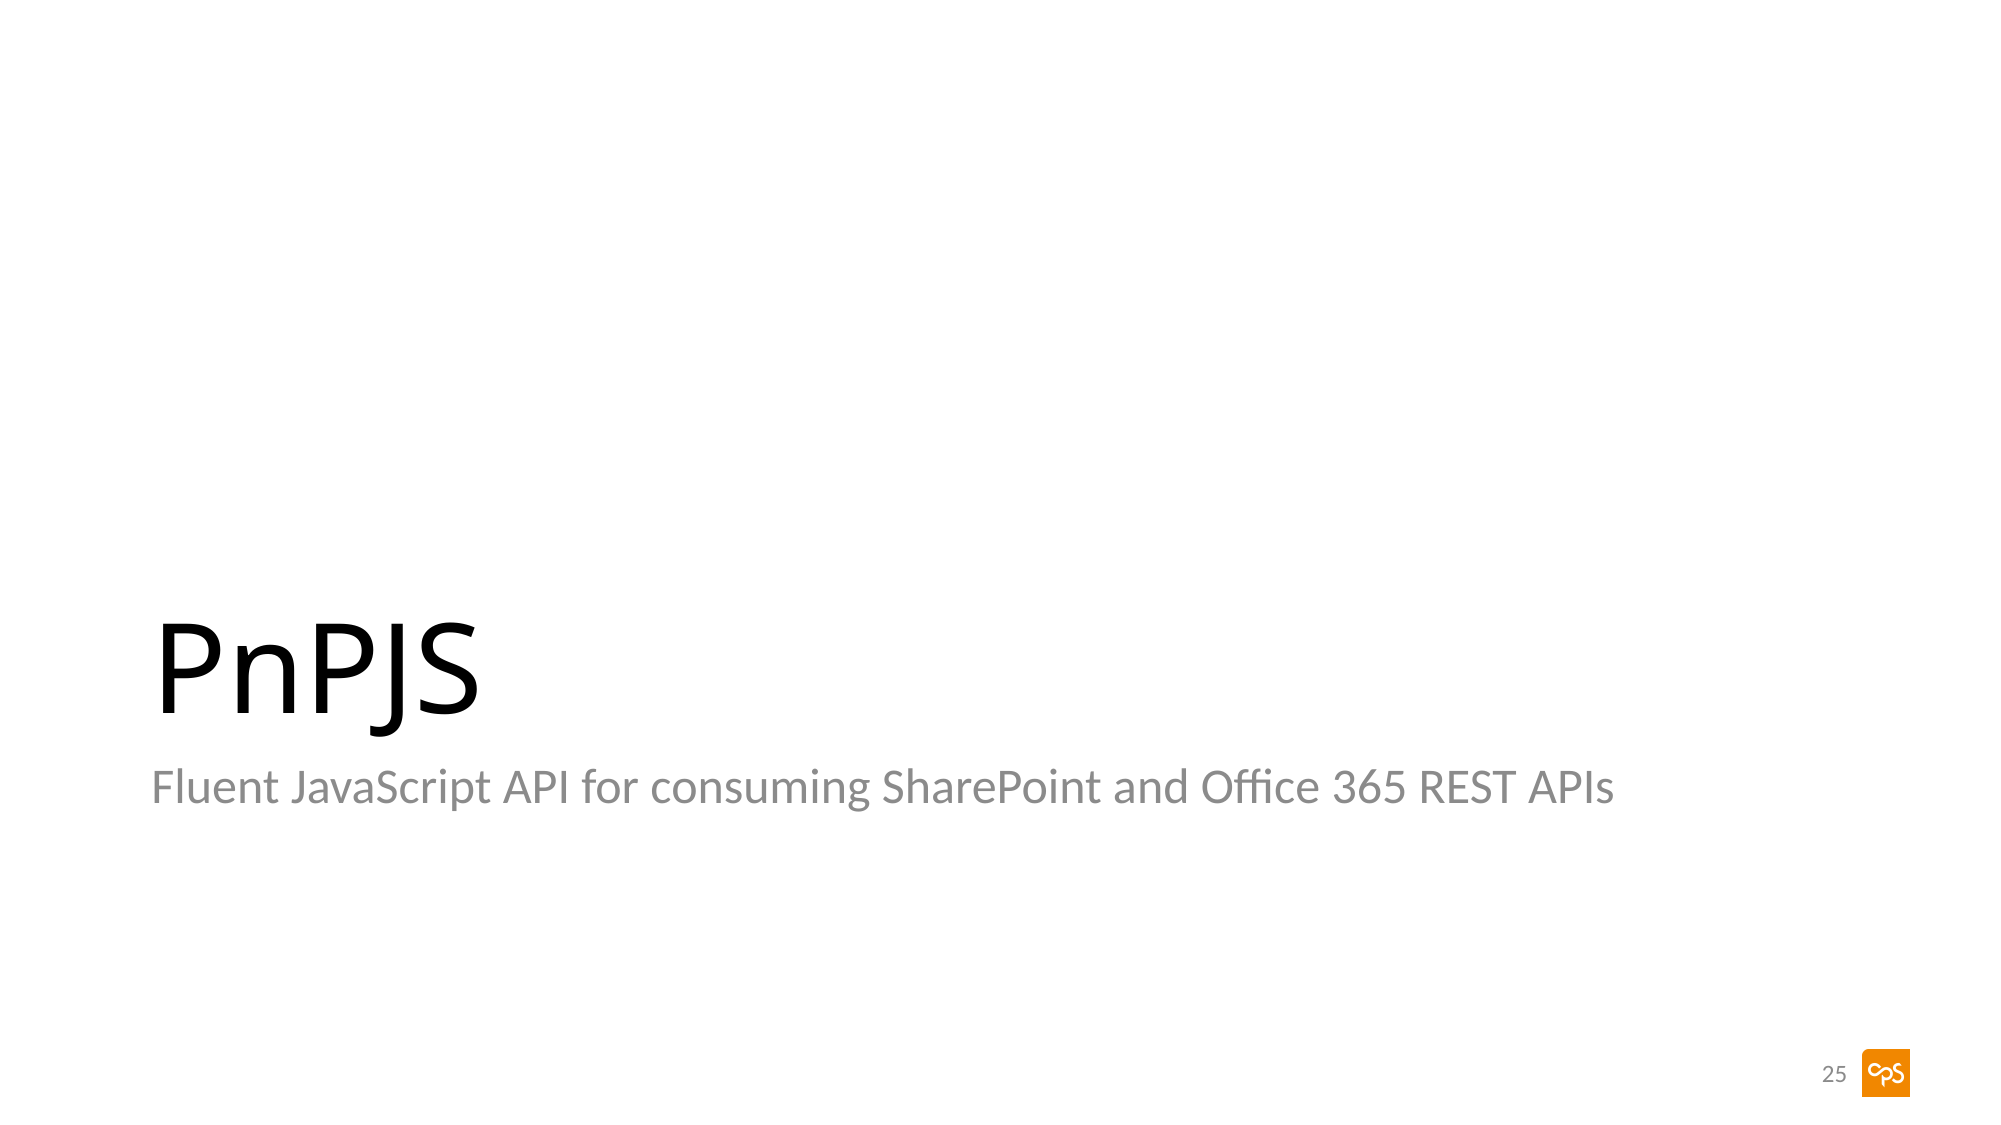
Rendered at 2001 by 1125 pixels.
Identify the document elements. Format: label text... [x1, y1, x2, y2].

picture [1862, 1049, 1910, 1097]
list Fluent JavaScript API for consuming SharePoint and Office 365 REST APIs [136, 752, 1862, 999]
title PnPJS [136, 280, 1862, 749]
slide_number 25 [1412, 1042, 1863, 1103]
